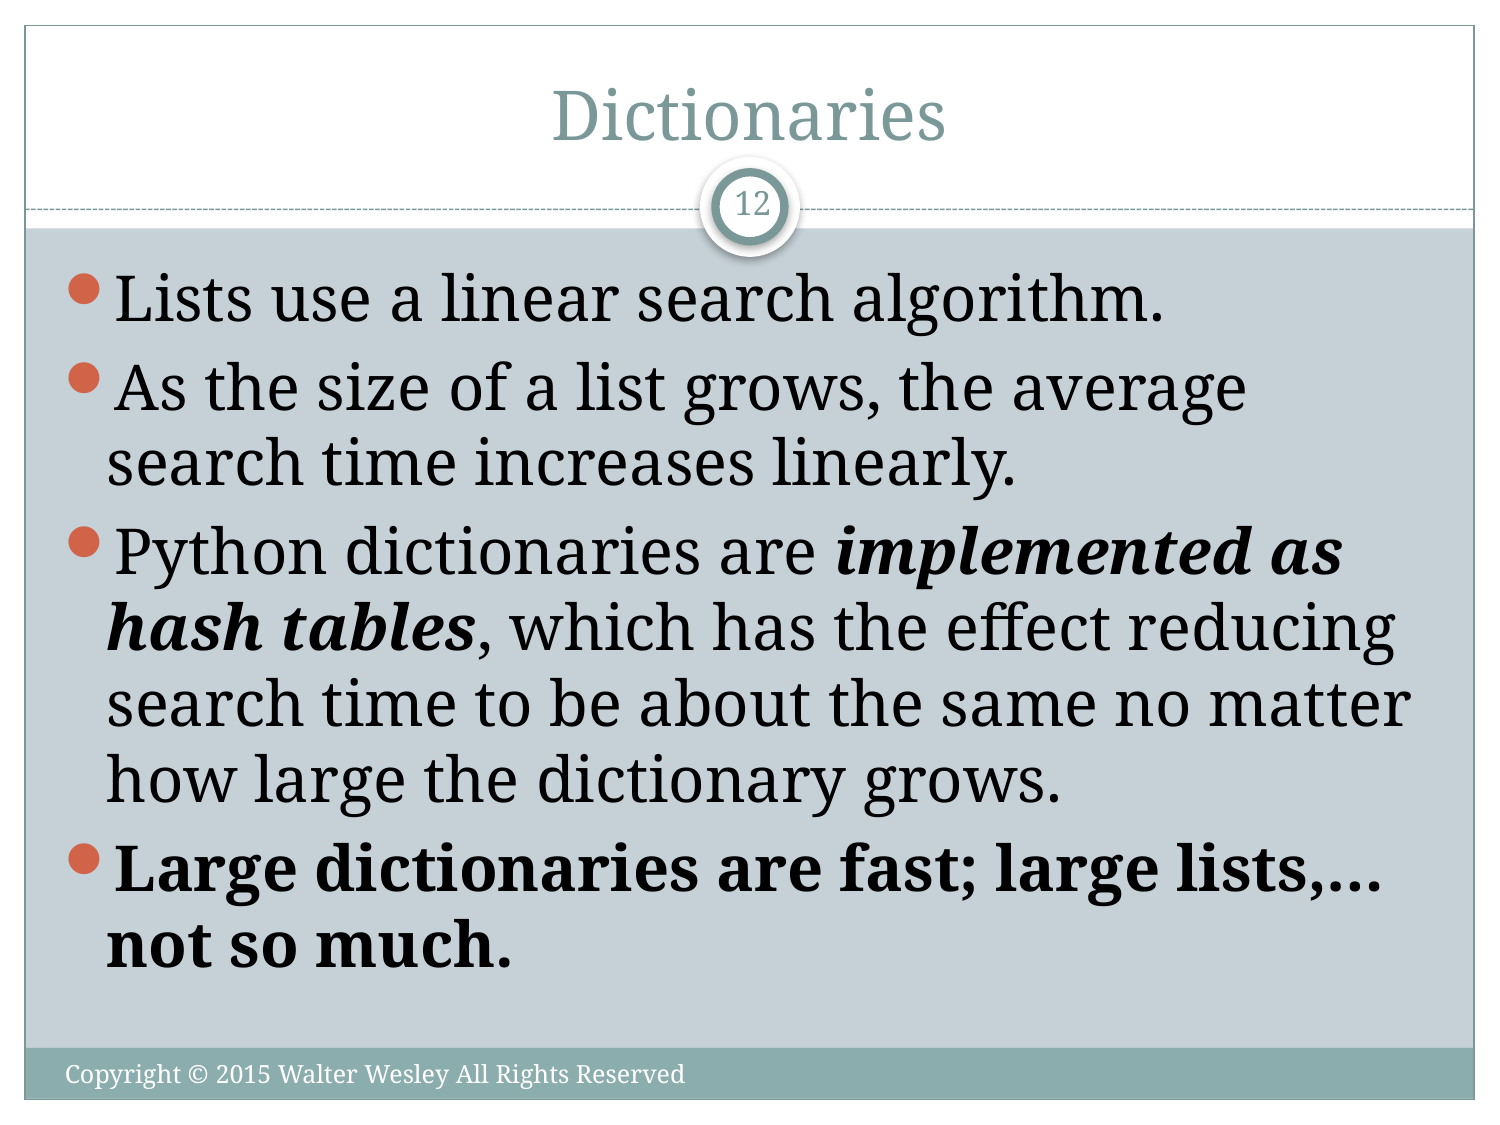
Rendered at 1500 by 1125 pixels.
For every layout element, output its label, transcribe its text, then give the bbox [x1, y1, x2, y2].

footer Copyright © 2015 Walter Wesley All Rights Reserved [50, 1051, 763, 1112]
slide_number 12 [715, 168, 791, 241]
title Dictionaries [49, 37, 1450, 162]
list Lists use a linear search algorithm. As the size of a list grows, the average search time increases linearly. Python dictionaries are implemented as hash tables, which has the effect reducing search time to be about the same no matter how large the dictionary grows. Large dictionaries are fast; large lists,… not so much. [49, 250, 1445, 1001]
